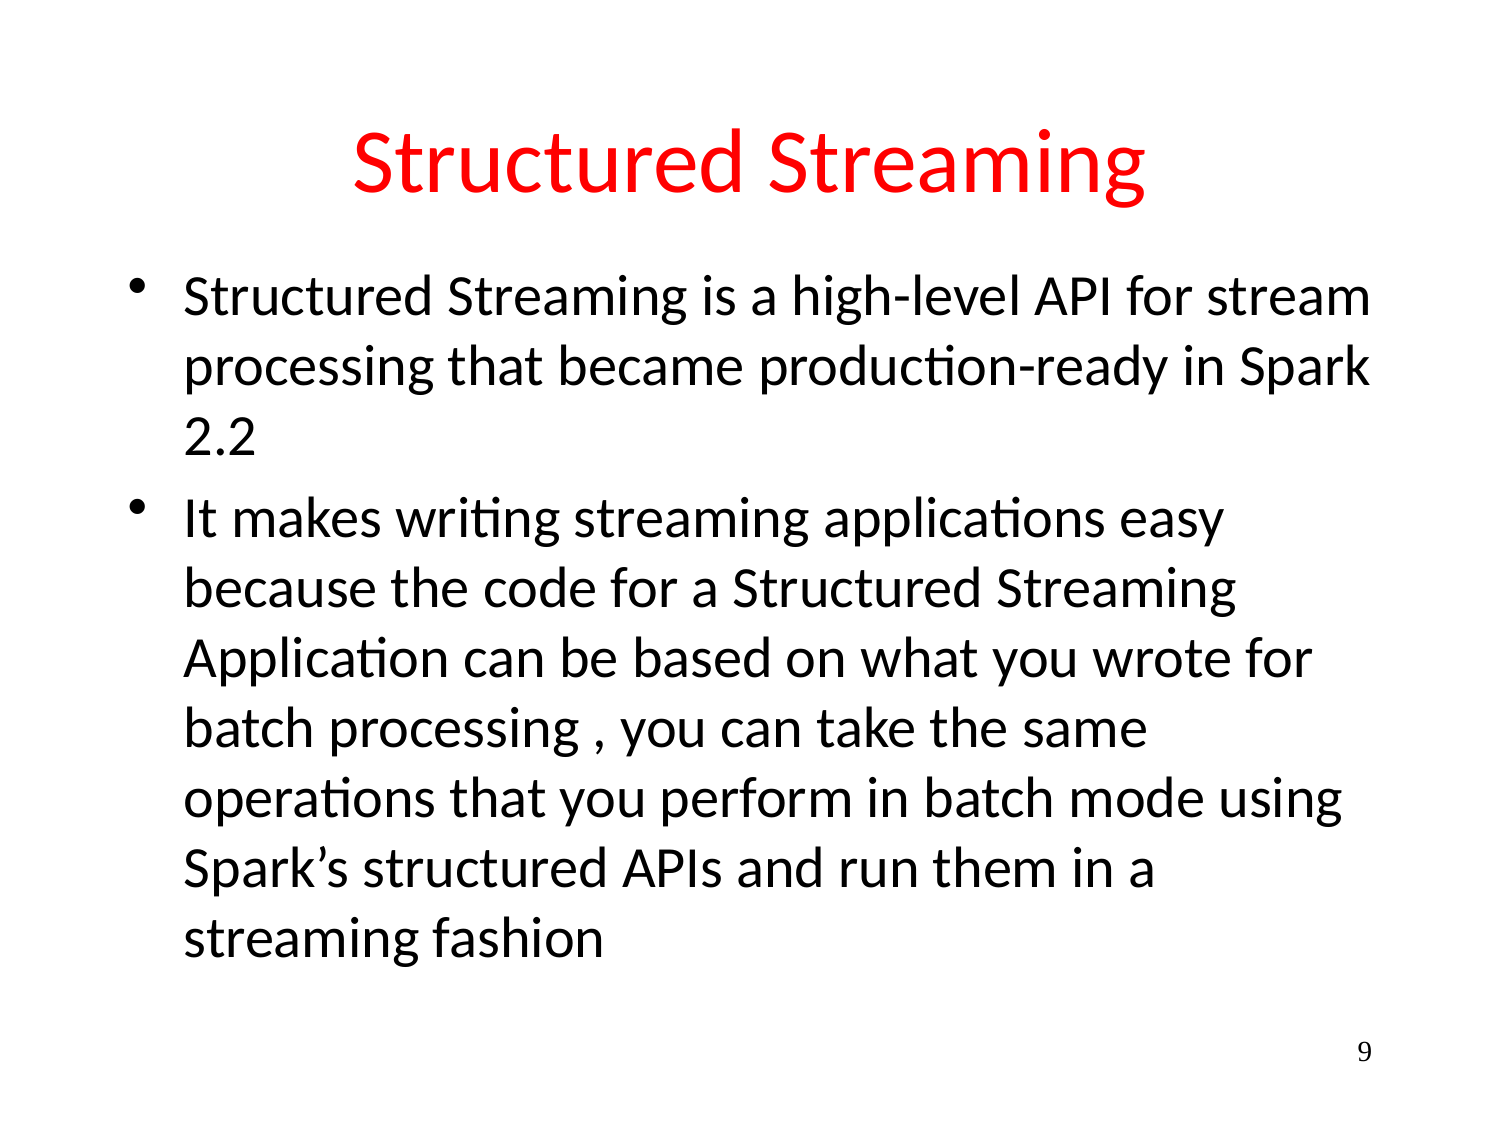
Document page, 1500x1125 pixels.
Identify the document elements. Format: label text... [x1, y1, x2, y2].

slide_number 9 [1074, 1024, 1388, 1101]
title Structured Streaming [112, 87, 1388, 226]
list Structured Streaming is a high-level API for stream processing that became production-ready in Spark 2.2 It makes writing streaming applications easy because the code for a Structured Streaming Application can be based on what you wrote for batch processing , you can take the same operations that you perform in batch mode using Spark’s structured APIs and run them in a streaming fashion [112, 249, 1388, 1001]
